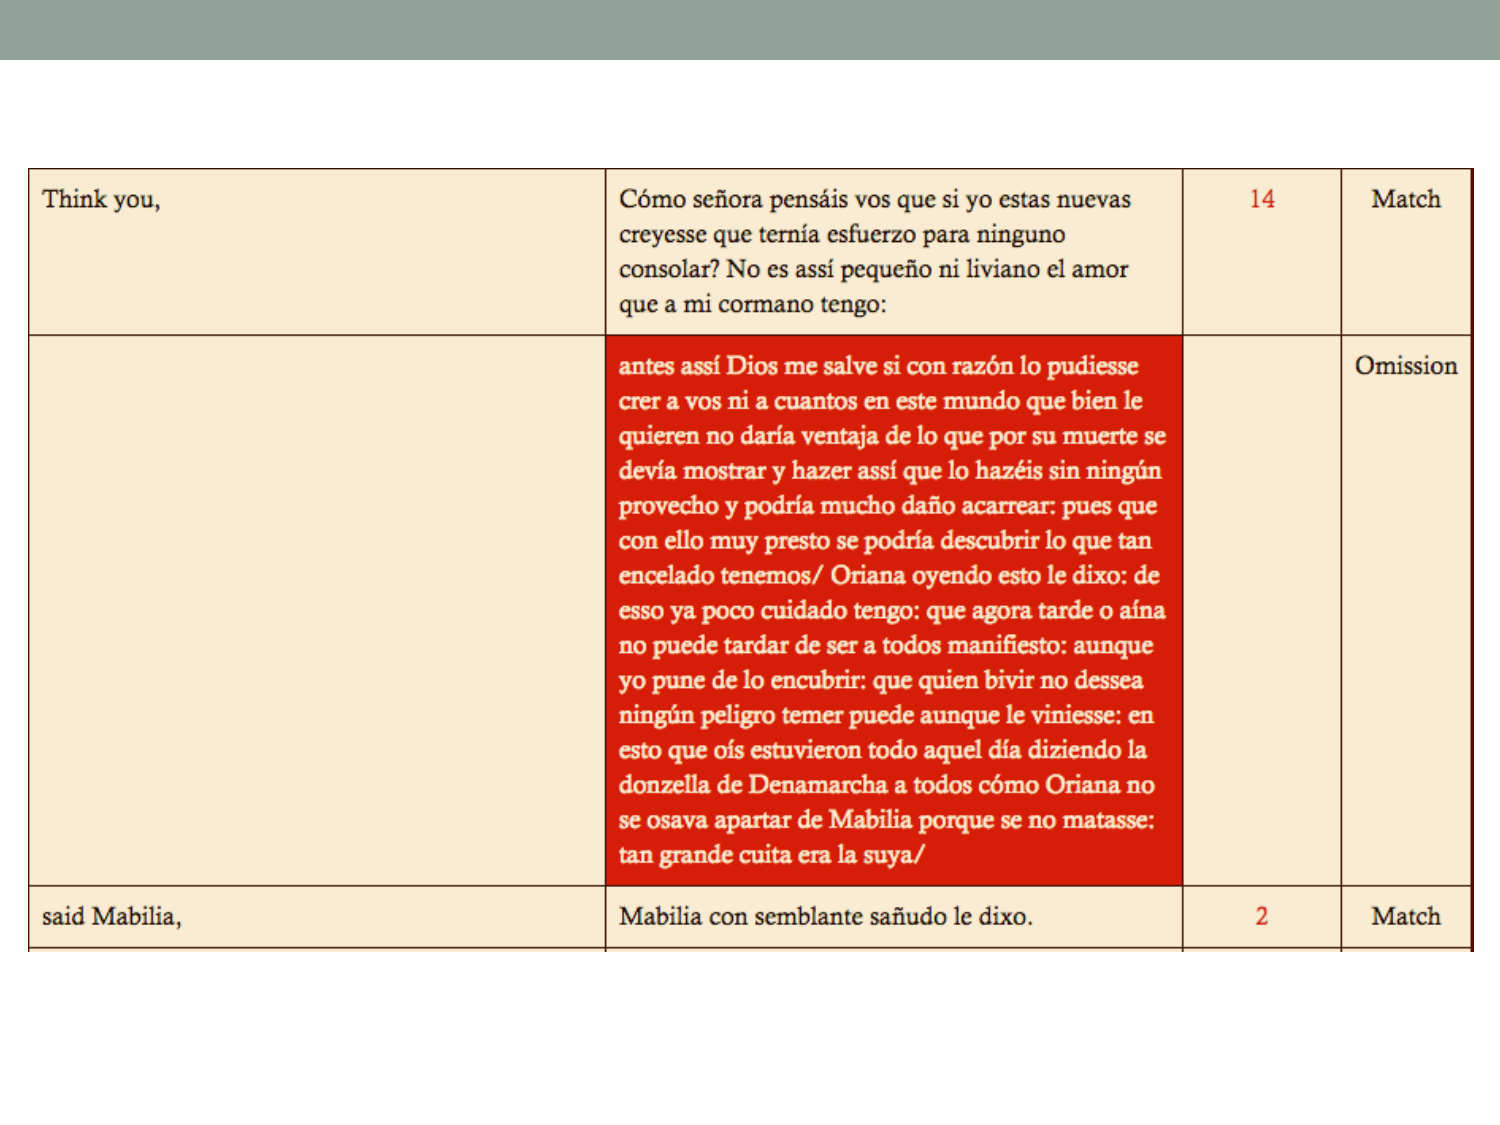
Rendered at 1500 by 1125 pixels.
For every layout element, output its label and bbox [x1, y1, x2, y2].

list [28, 131, 1474, 989]
